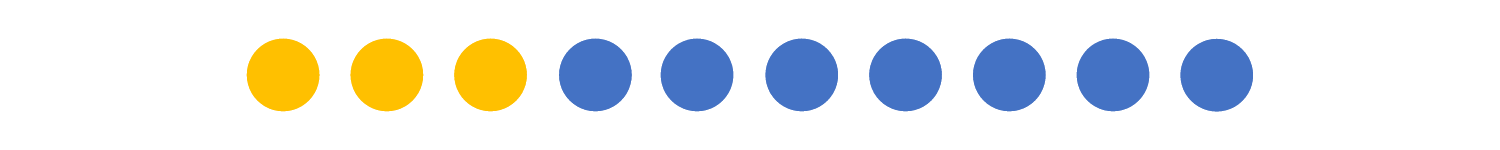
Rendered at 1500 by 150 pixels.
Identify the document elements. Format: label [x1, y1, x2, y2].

text_box [348, 36, 426, 114]
text_box [658, 36, 736, 114]
text_box [867, 36, 945, 114]
text_box [244, 36, 322, 114]
text_box [970, 36, 1048, 114]
text_box [556, 36, 634, 114]
text_box [1178, 36, 1256, 114]
text_box [1074, 36, 1152, 114]
text_box [763, 36, 841, 114]
text_box [452, 36, 530, 114]
